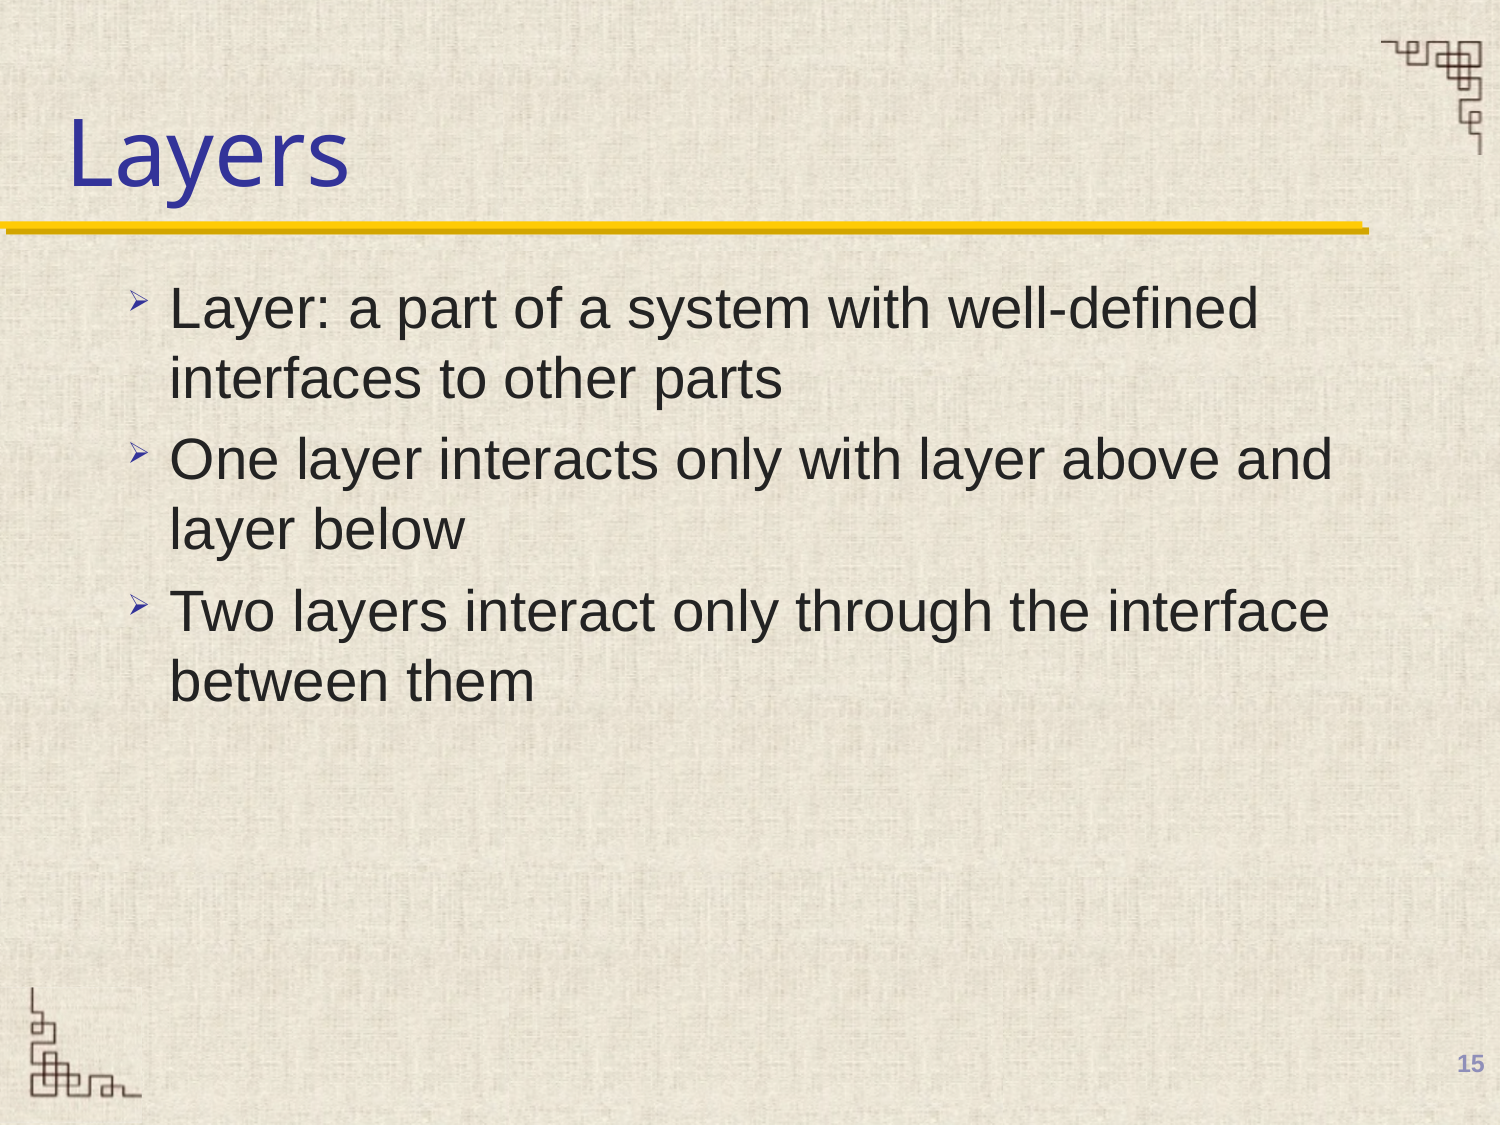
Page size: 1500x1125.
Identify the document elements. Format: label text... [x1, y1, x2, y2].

title Layers [49, 24, 1451, 213]
picture [0, 0, 1500, 1125]
slide_number 15 [1400, 1025, 1500, 1100]
list Layer: a part of a system with well-defined interfaces to other parts One layer interacts only with layer above and layer below Two layers interact only through the interface between them [112, 262, 1413, 988]
picture [0, 988, 141, 1122]
